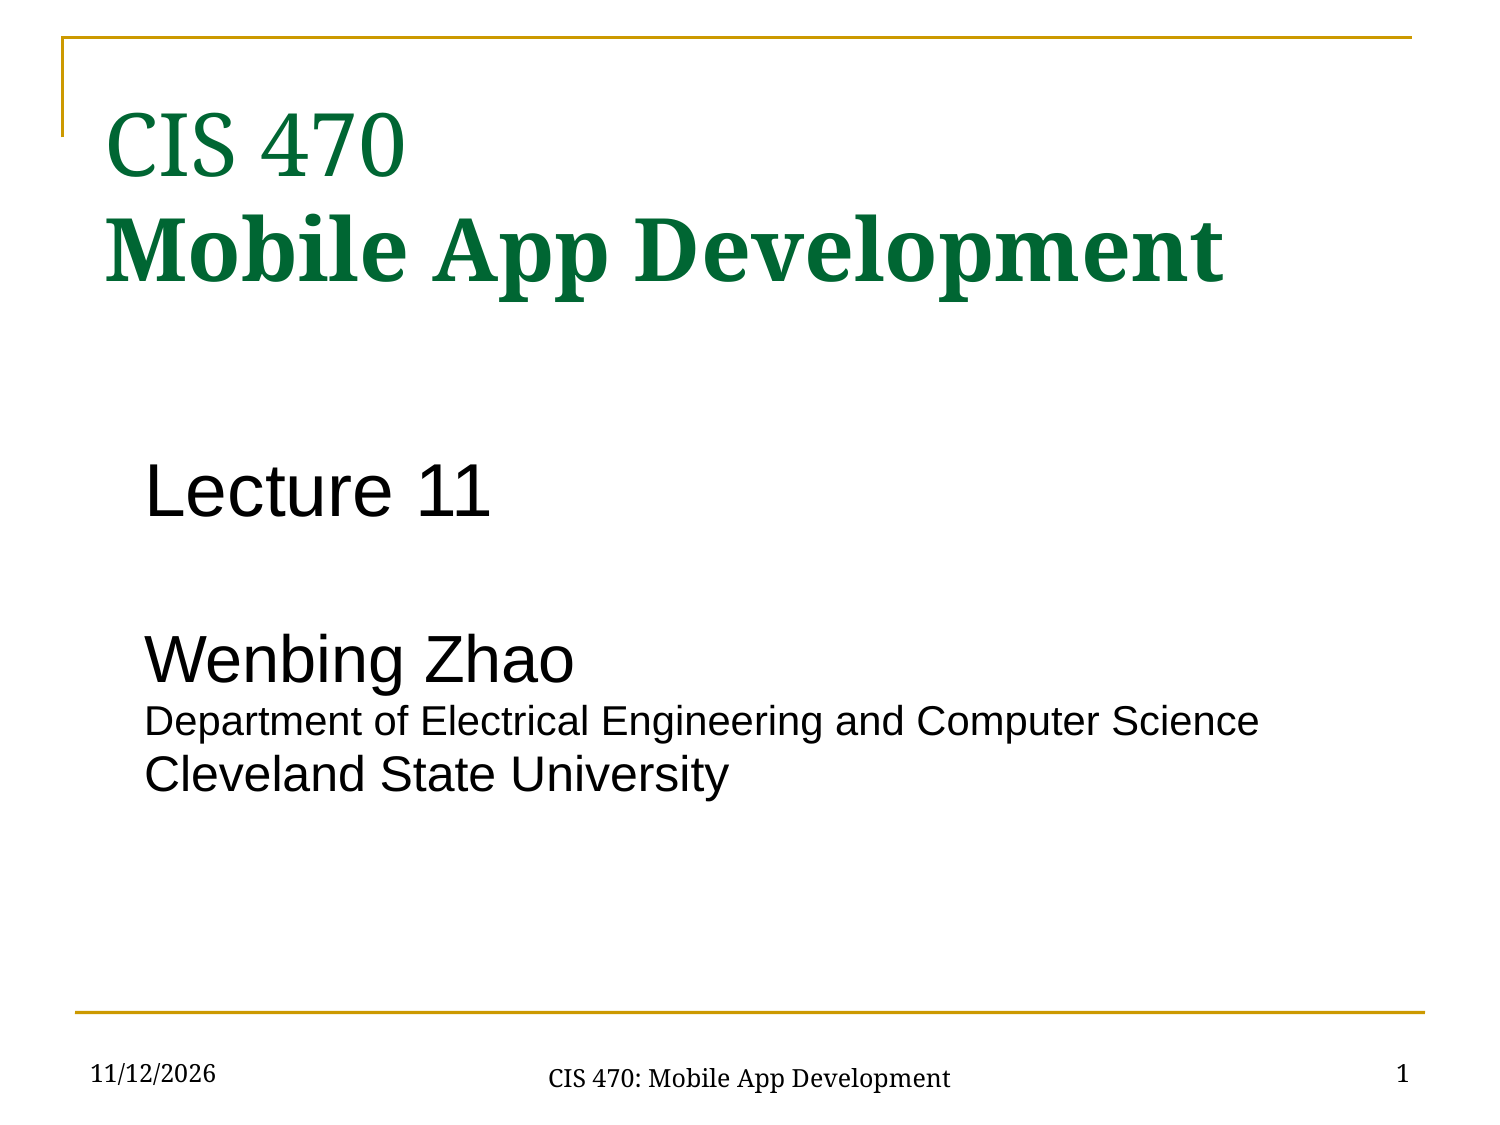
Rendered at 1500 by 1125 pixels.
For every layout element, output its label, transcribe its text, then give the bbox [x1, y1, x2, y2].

title CIS 470 Mobile App Development [89, 72, 1500, 315]
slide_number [75, 1024, 425, 1100]
footer CIS 470: Mobile App Development [512, 1025, 988, 1100]
subtitle Lecture 11 Wenbing Zhao Department of Electrical Engineering and Computer Science Cleveland State University [129, 451, 1375, 994]
slide_number 1 [1074, 1024, 1425, 1100]
